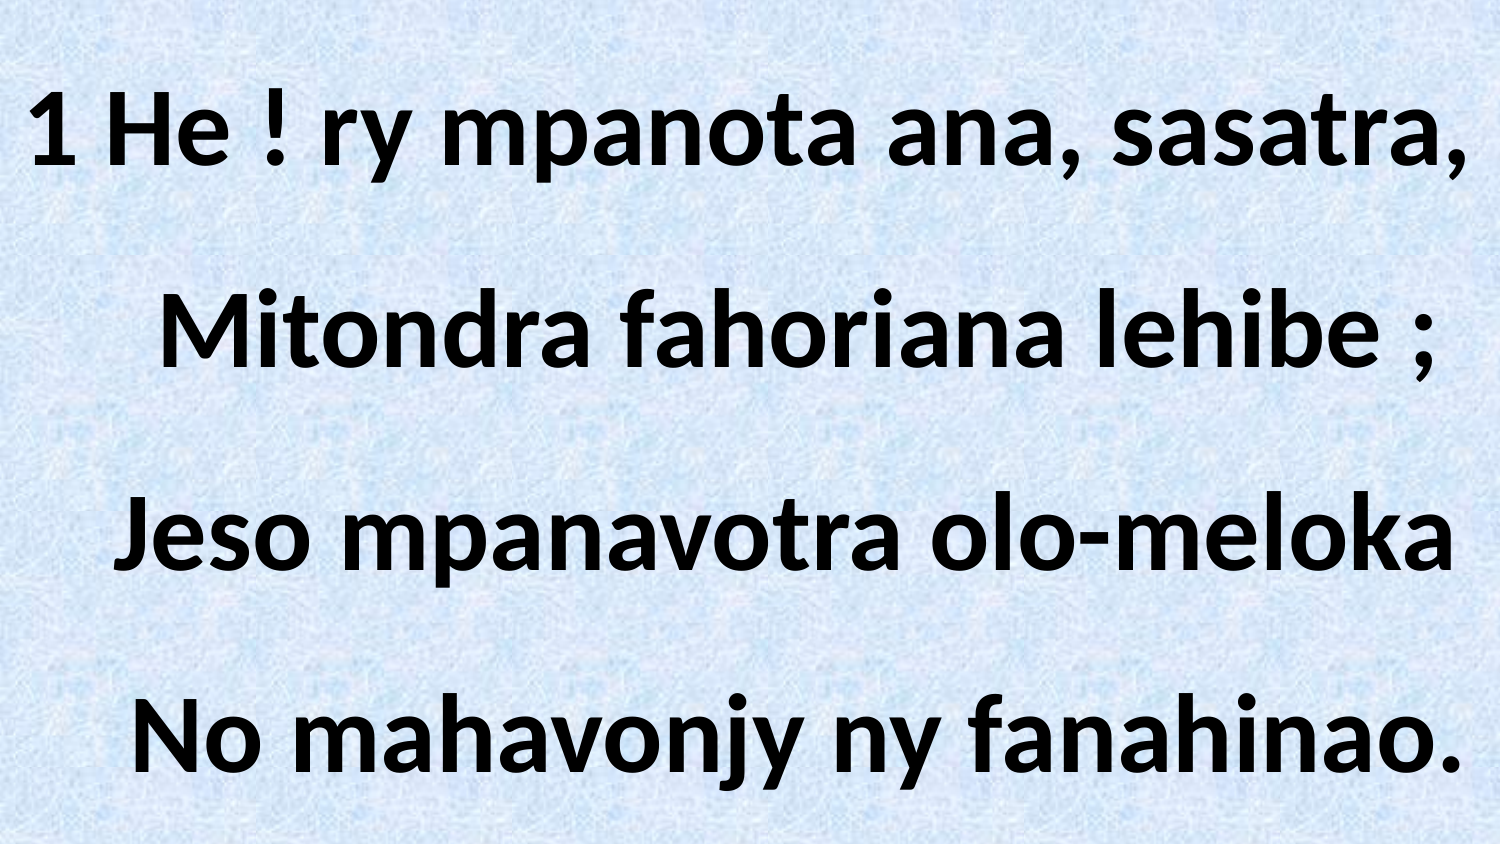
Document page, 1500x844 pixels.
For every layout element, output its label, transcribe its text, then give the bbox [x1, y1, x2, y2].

picture [0, 481, 1500, 844]
title 1 He ! ry mpanota ana, sasatra, Mitondra fahoriana lehibe ; Jeso mpanavotra olo-meloka No mahavonjy ny fanahinao. [0, 299, 1500, 481]
picture [0, 0, 1500, 299]
